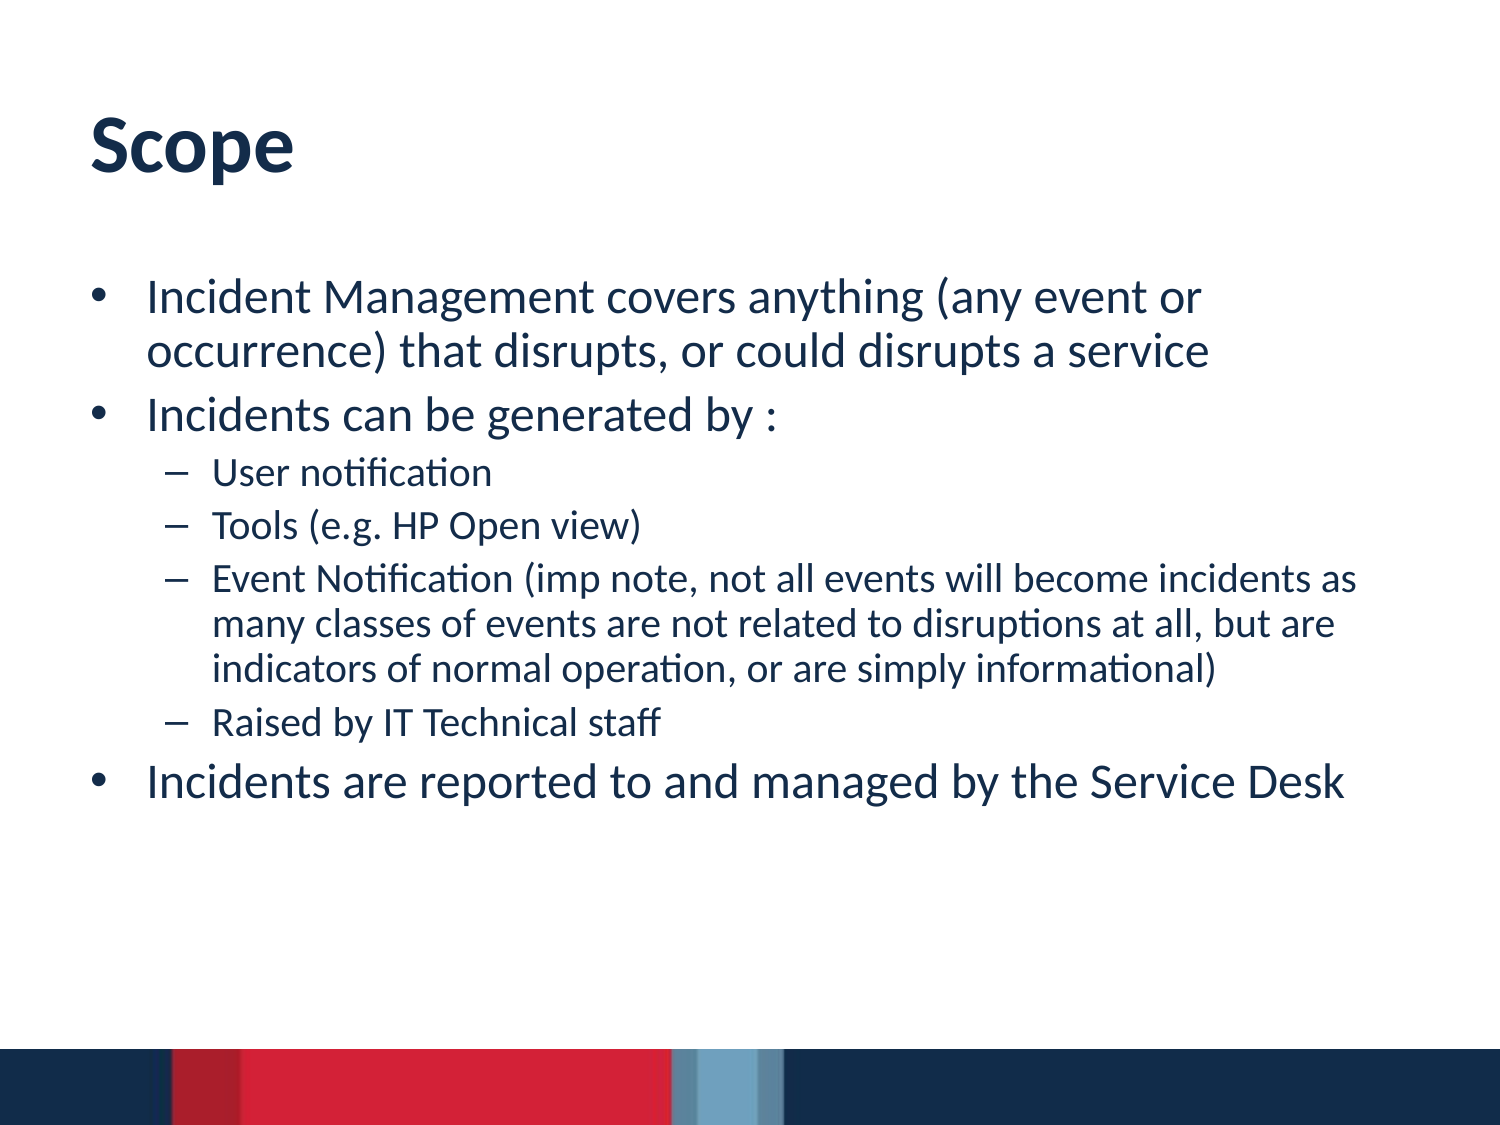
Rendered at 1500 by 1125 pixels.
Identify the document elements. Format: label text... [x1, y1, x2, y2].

list Incident Management covers anything (any event or occurrence) that disrupts, or could disrupts a service Incidents can be generated by : User notification Tools (e.g. HP Open view) Event Notification (imp note, not all events will become incidents as many classes of events are not related to disruptions at all, but are indicators of normal operation, or are simply informational) Raised by IT Technical staff Incidents are reported to and managed by the Service Desk [75, 262, 1425, 975]
picture [0, 1049, 1500, 1125]
title Scope [75, 45, 1425, 233]
